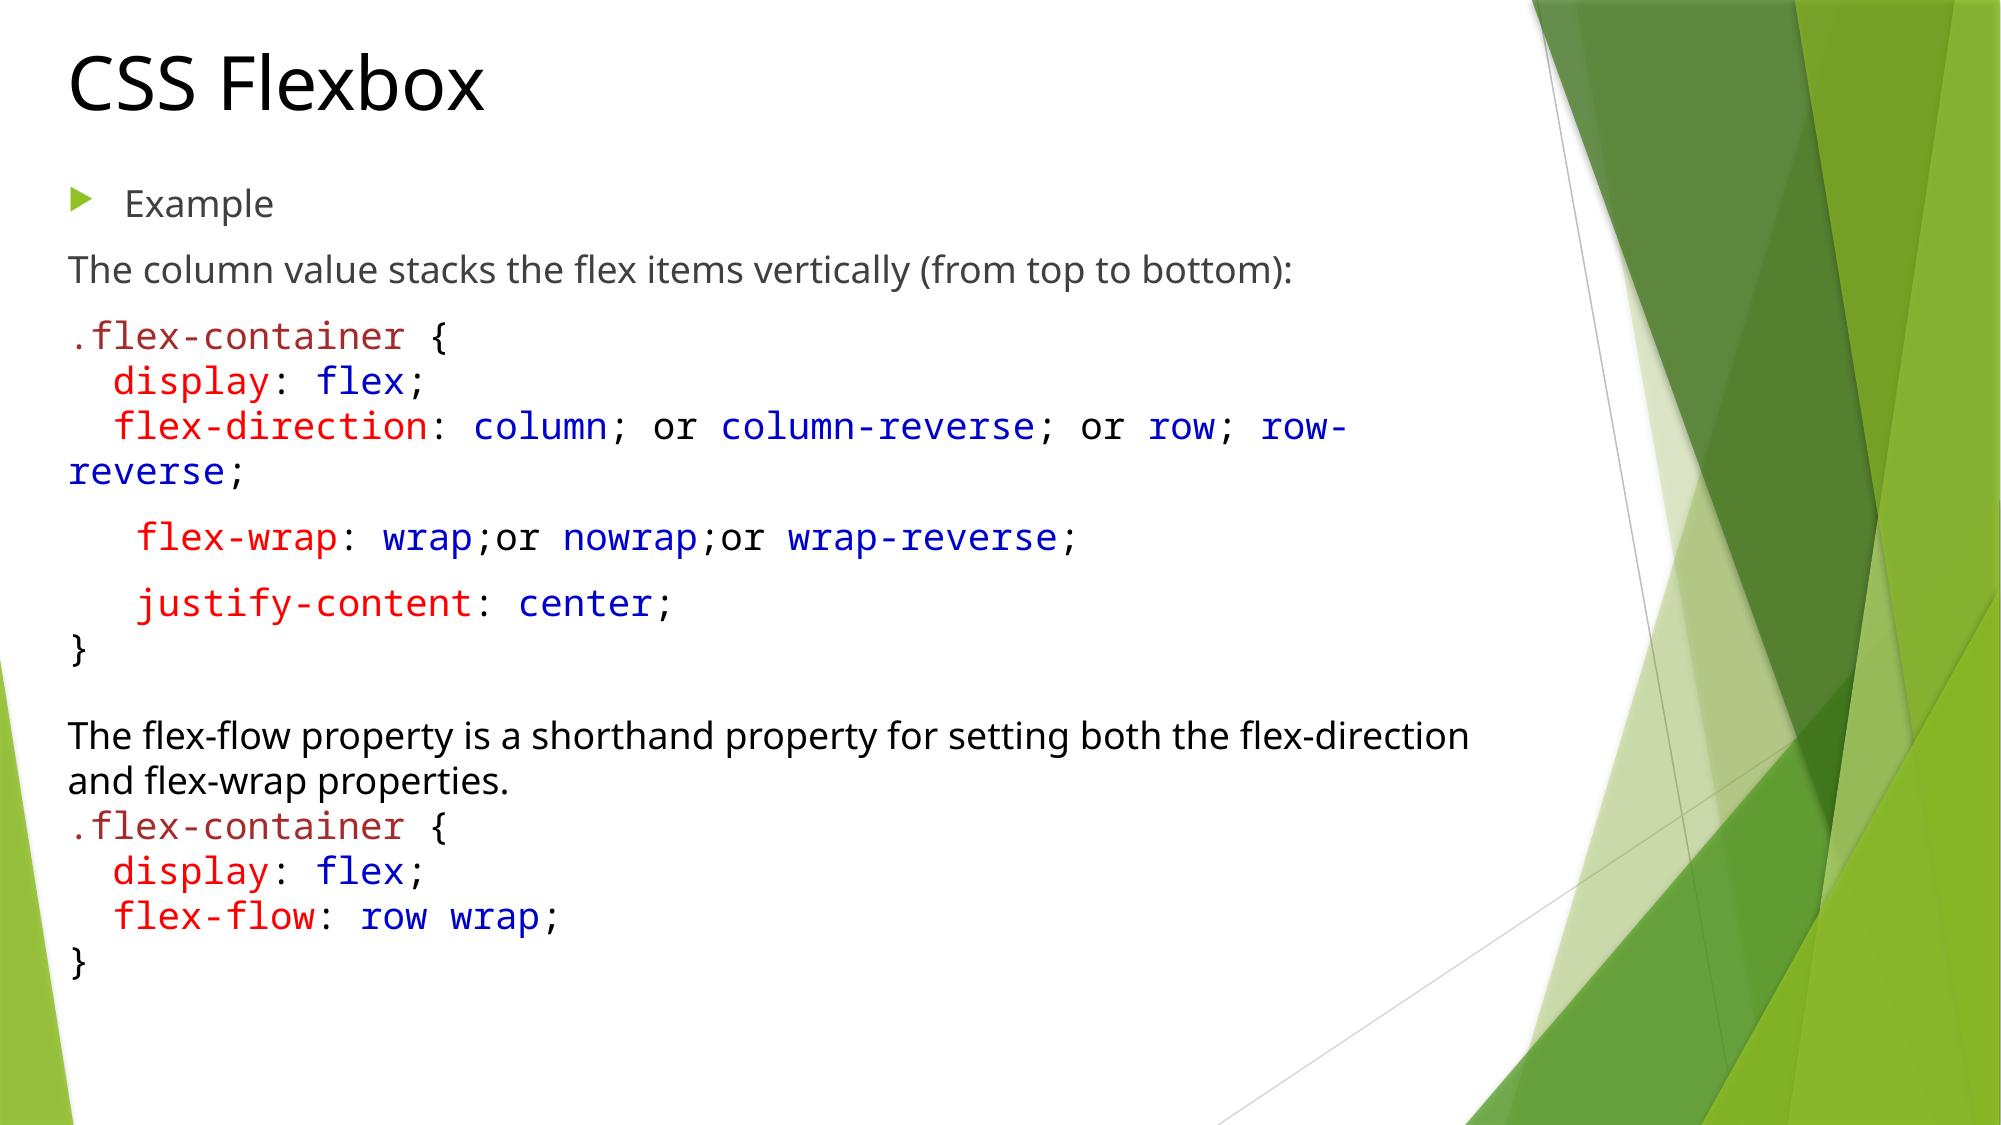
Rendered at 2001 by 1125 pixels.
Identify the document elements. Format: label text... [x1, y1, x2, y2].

title CSS Flexbox [52, 27, 1464, 172]
text_box The flex-flow property is a shorthand property for setting both the flex-direction and flex-wrap properties. .flex-container { display: flex; flex-flow: row wrap; } [52, 704, 1497, 990]
list Example The column value stacks the flex items vertically (from top to bottom): .flex-container { display: flex; flex-direction: column; or column-reverse; or row; row-reverse; flex-wrap: wrap;or nowrap;or wrap-reverse; justify-content: center; } [52, 172, 1464, 704]
